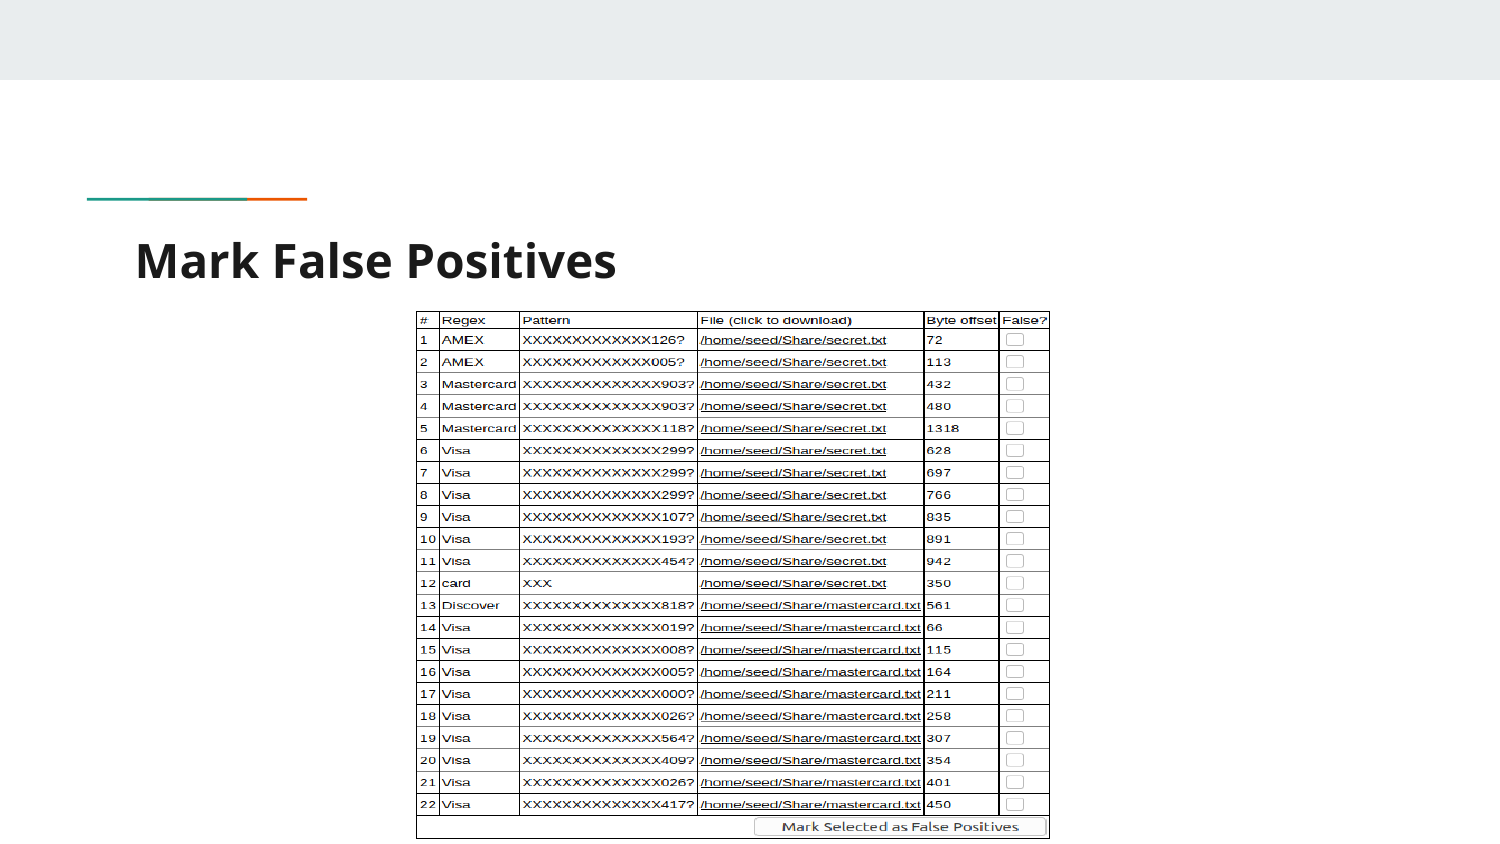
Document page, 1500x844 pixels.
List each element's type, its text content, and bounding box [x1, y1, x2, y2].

title Mark False Positives [119, 216, 1381, 305]
picture [409, 303, 1056, 844]
